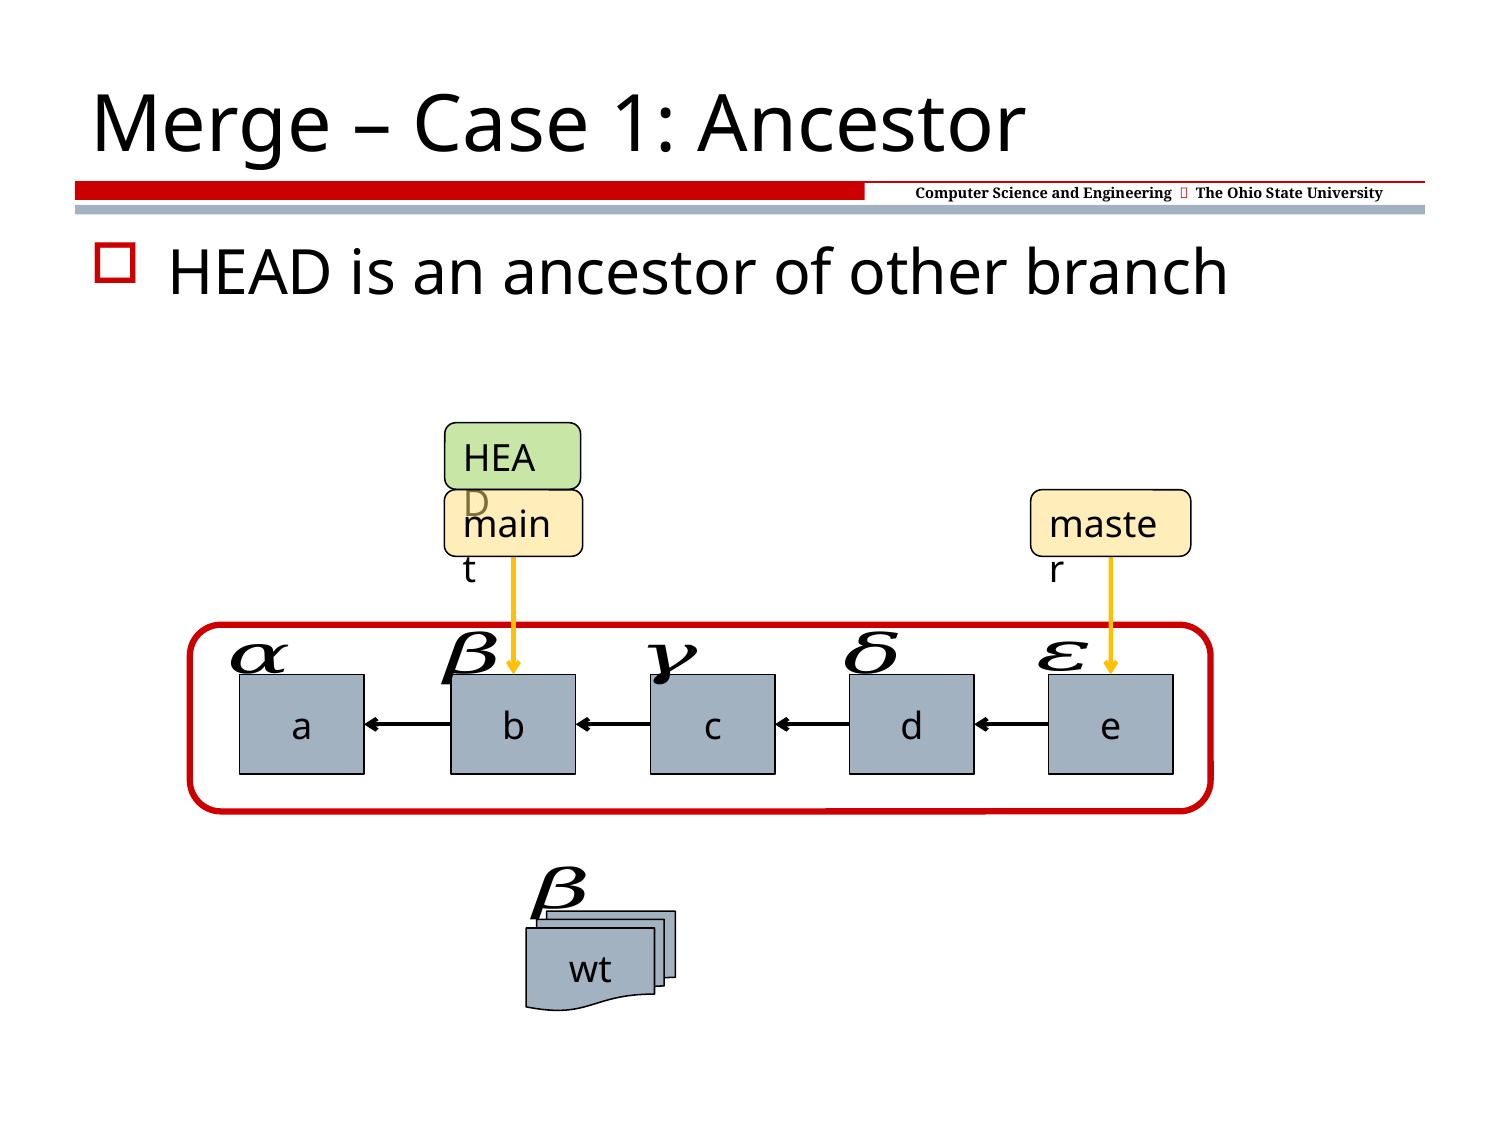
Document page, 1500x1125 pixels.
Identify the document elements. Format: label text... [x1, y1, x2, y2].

text_box e [1048, 674, 1174, 775]
text_box wt [526, 911, 676, 1011]
text_box HEAD [444, 422, 581, 489]
text_box maint [444, 489, 583, 557]
list HEAD is an ancestor of other branch [75, 224, 1425, 1088]
title Merge – Case 1: Ancestor [75, 37, 1425, 175]
text_box [189, 624, 1211, 812]
text_box master [1030, 489, 1191, 557]
